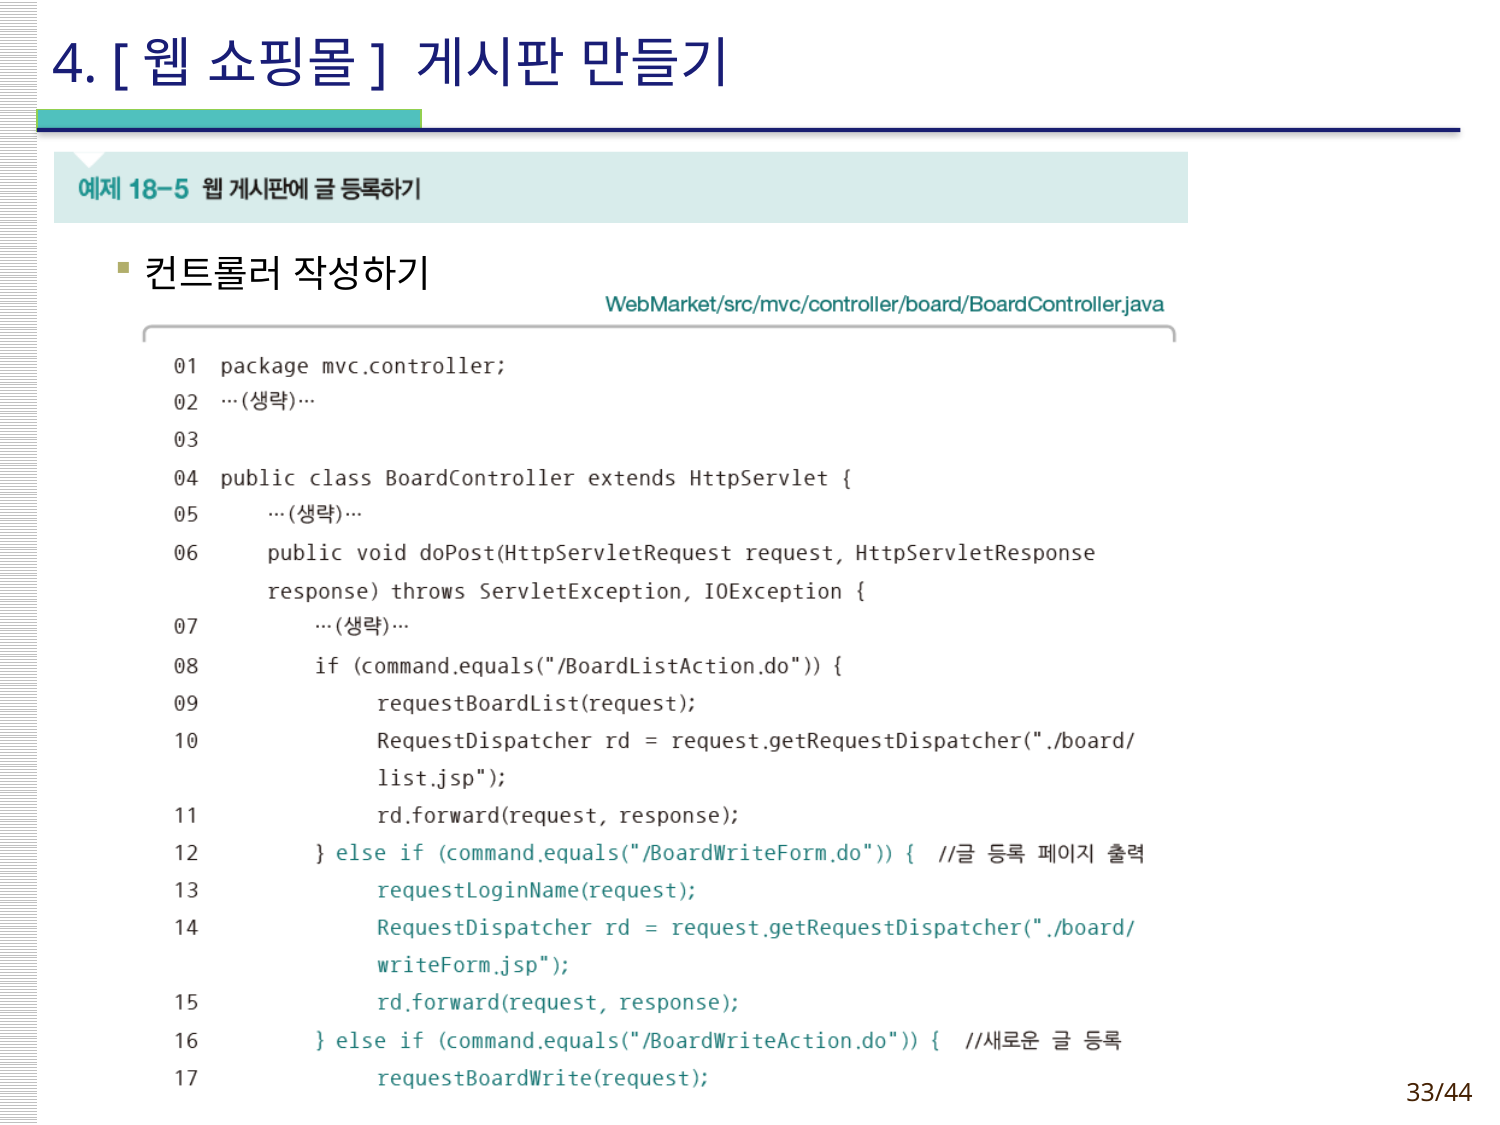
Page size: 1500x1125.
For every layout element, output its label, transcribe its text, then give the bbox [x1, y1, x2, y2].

picture [54, 148, 1188, 224]
title 4. [웹 쇼핑몰] 게시판 만들기 [37, 13, 1278, 109]
picture [131, 286, 1186, 1103]
list 컨트롤러 작성하기 [41, 173, 1467, 1111]
